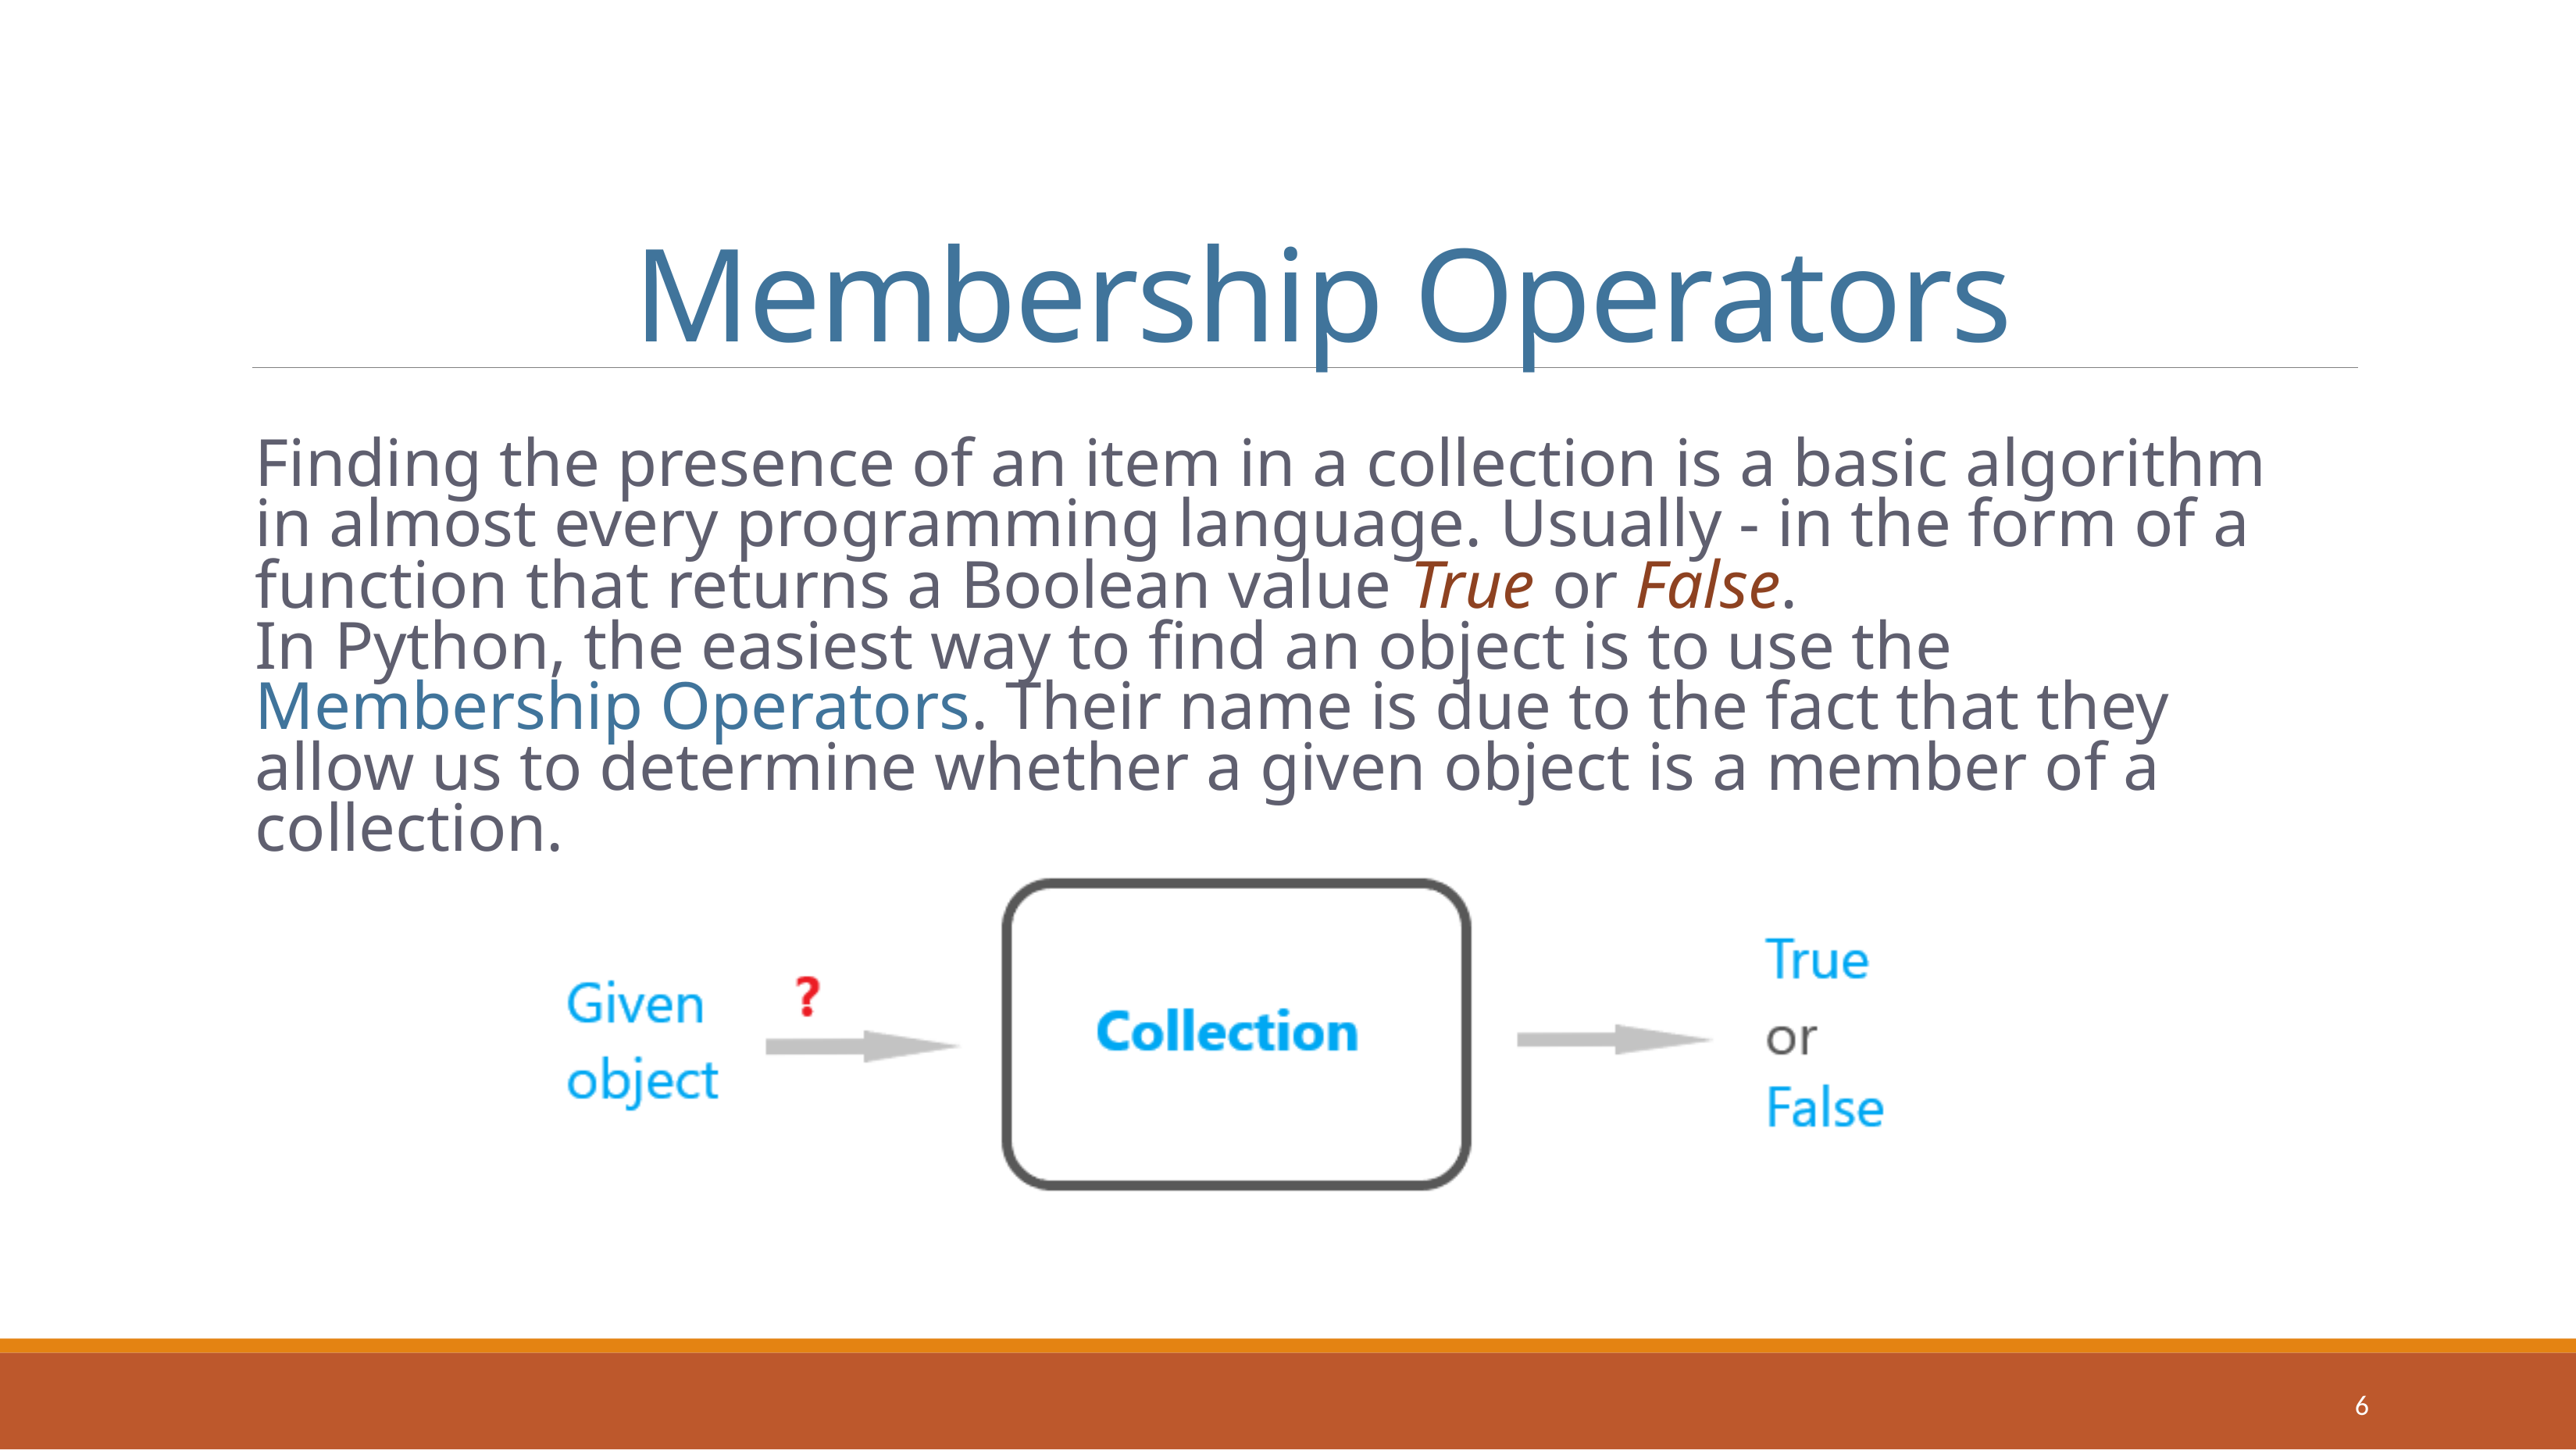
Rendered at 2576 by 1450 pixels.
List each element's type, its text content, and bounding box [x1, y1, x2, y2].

text_box Finding the presence of an item in a collection is a basic algorithm in almost every programming language. Usually - in the form of a function that returns a Boolean value True or False. In Python, the easiest way to find an object is to use the Membership Operators. Their name is due to the fact that they allow us to determine whether a given object is a member of a collection. [252, 437, 2369, 864]
title Membership Operators [126, 38, 2518, 412]
slide_number 6 [2092, 983, 2369, 1450]
picture [565, 861, 1896, 1200]
